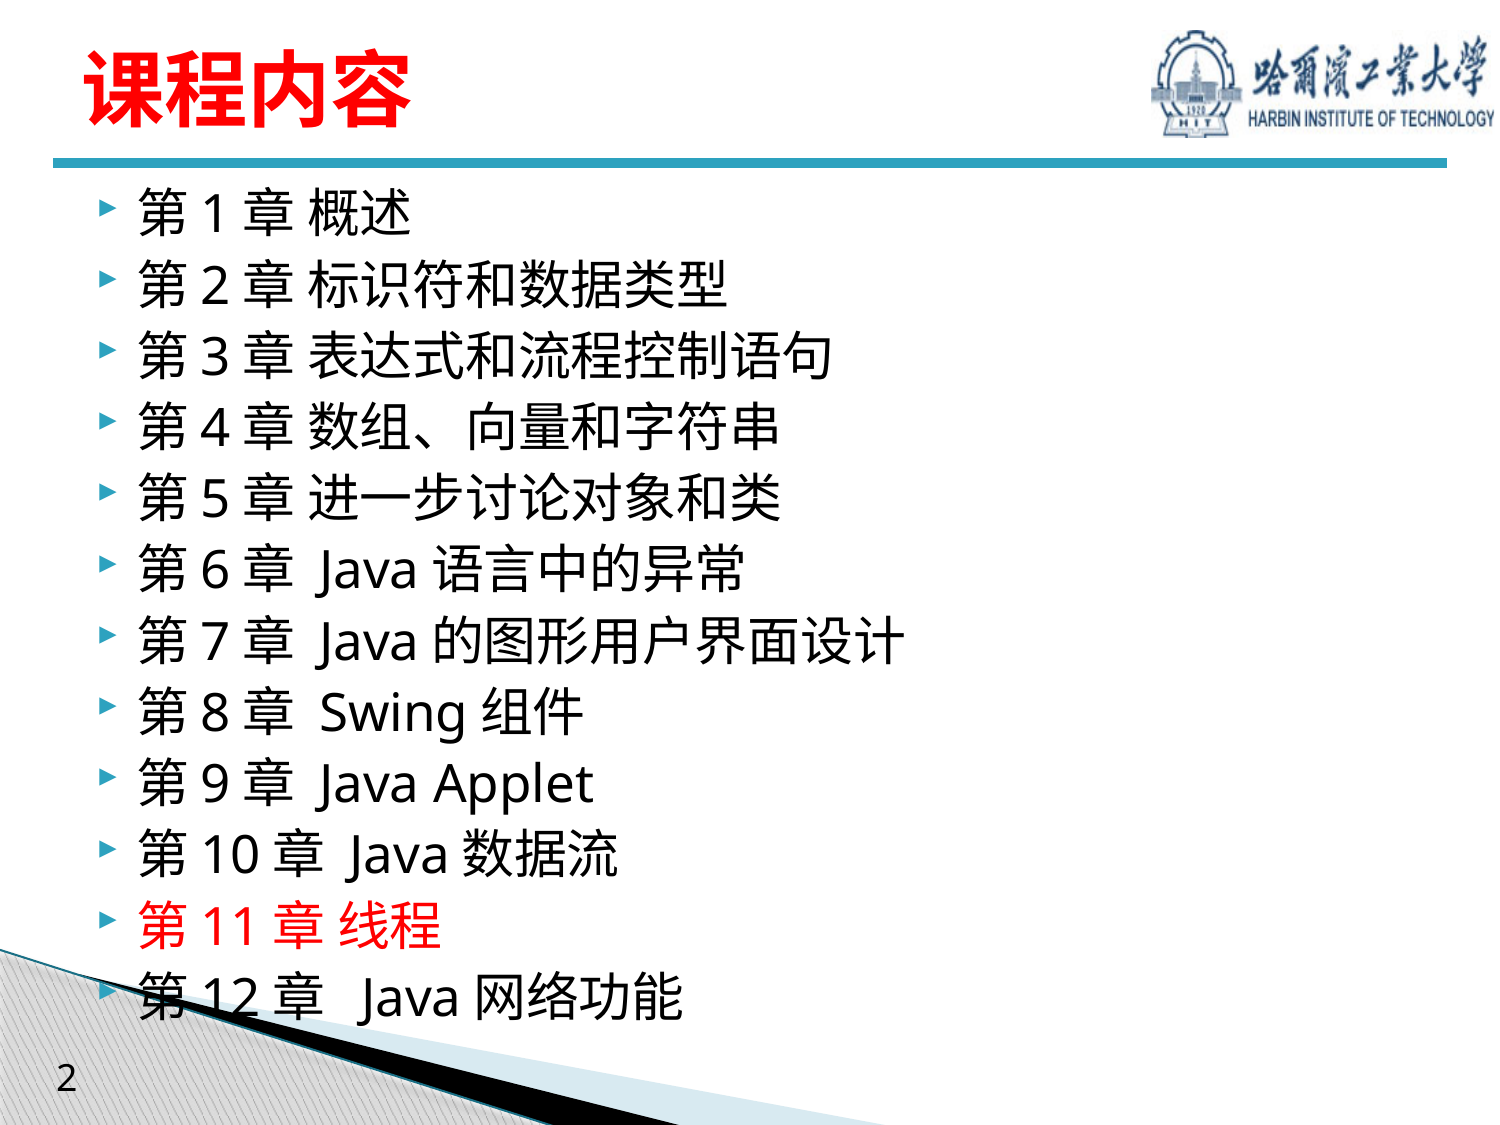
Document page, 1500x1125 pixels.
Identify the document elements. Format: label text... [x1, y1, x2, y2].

title 课程内容 [66, 23, 1417, 152]
list 第1章 概述 第2章 标识符和数据类型 第3章 表达式和流程控制语句 第4章 数组、向量和字符串 第5章 进一步讨论对象和类 第6章 Java语言中的异常 第7章 Java的图形用户界面设计 第8章 Swing组件 第9章 Java Applet 第10章 Java数据流 第11章 线程 第12章 Java网络功能 [64, 172, 1415, 1035]
picture [1417, 30, 1495, 138]
